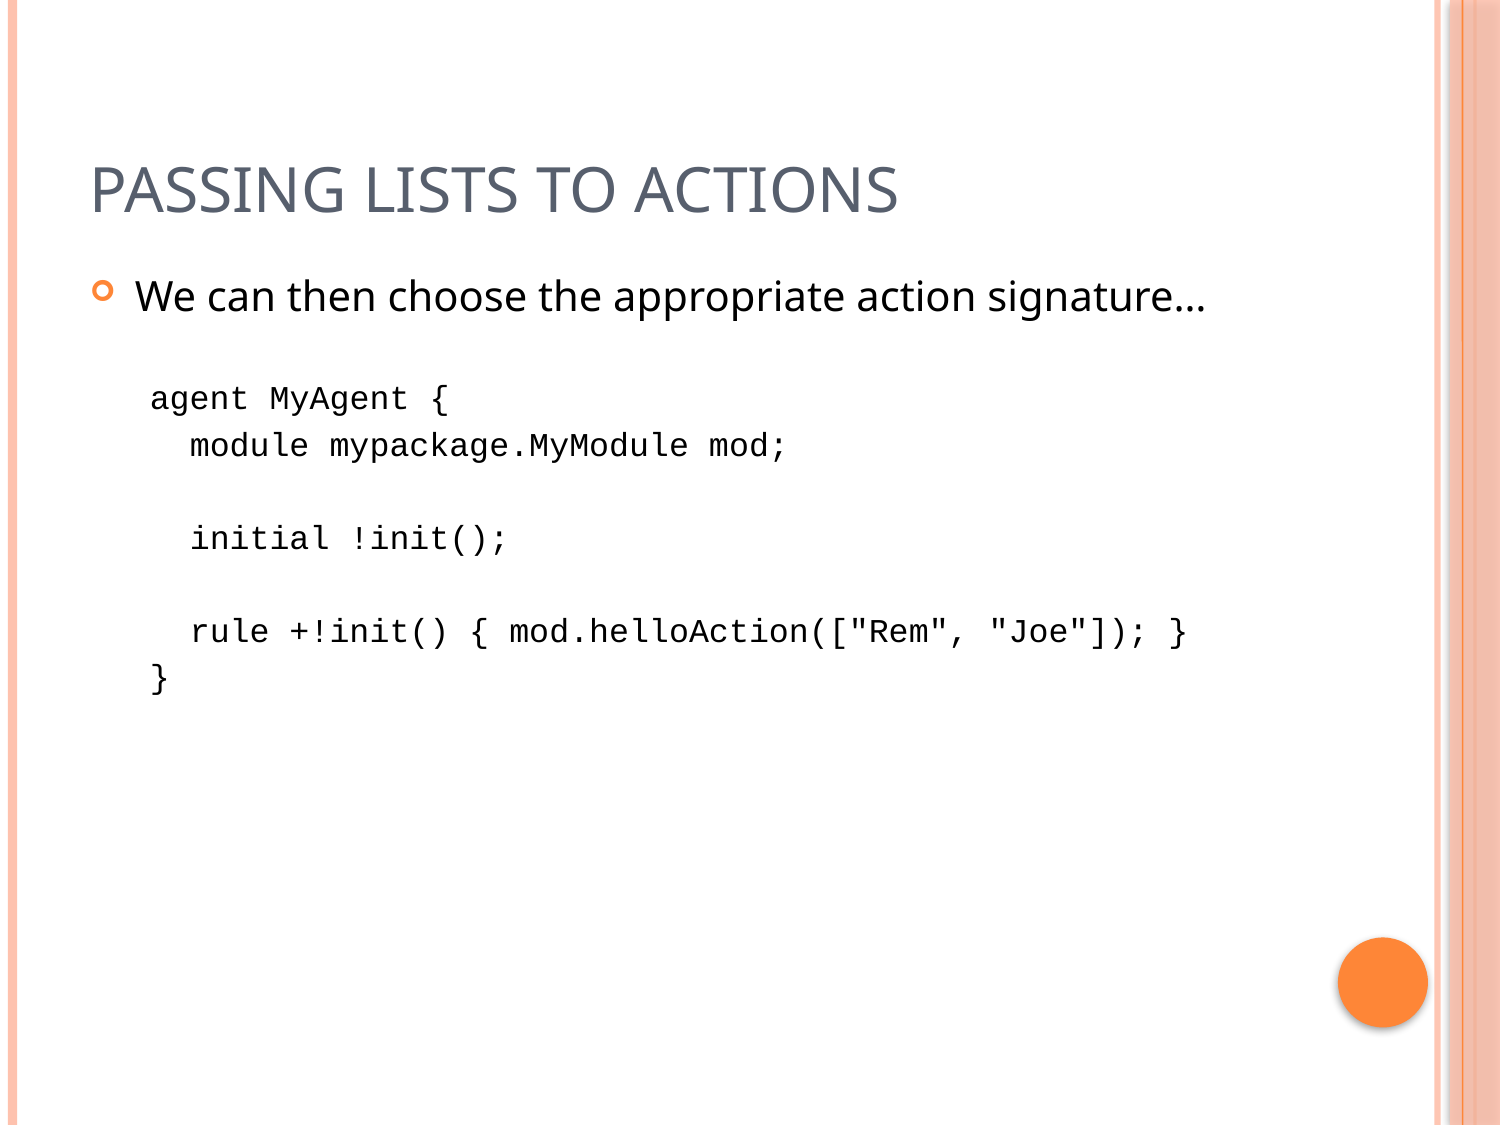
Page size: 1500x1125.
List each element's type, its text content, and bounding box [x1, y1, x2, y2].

title Passing Lists to Actions [75, 45, 1300, 233]
list We can then choose the appropriate action signature… agent MyAgent { module mypackage.MyModule mod; initial !init(); rule +!init() { mod.helloAction(["Rem", "Joe"]); } } [75, 262, 1300, 1062]
